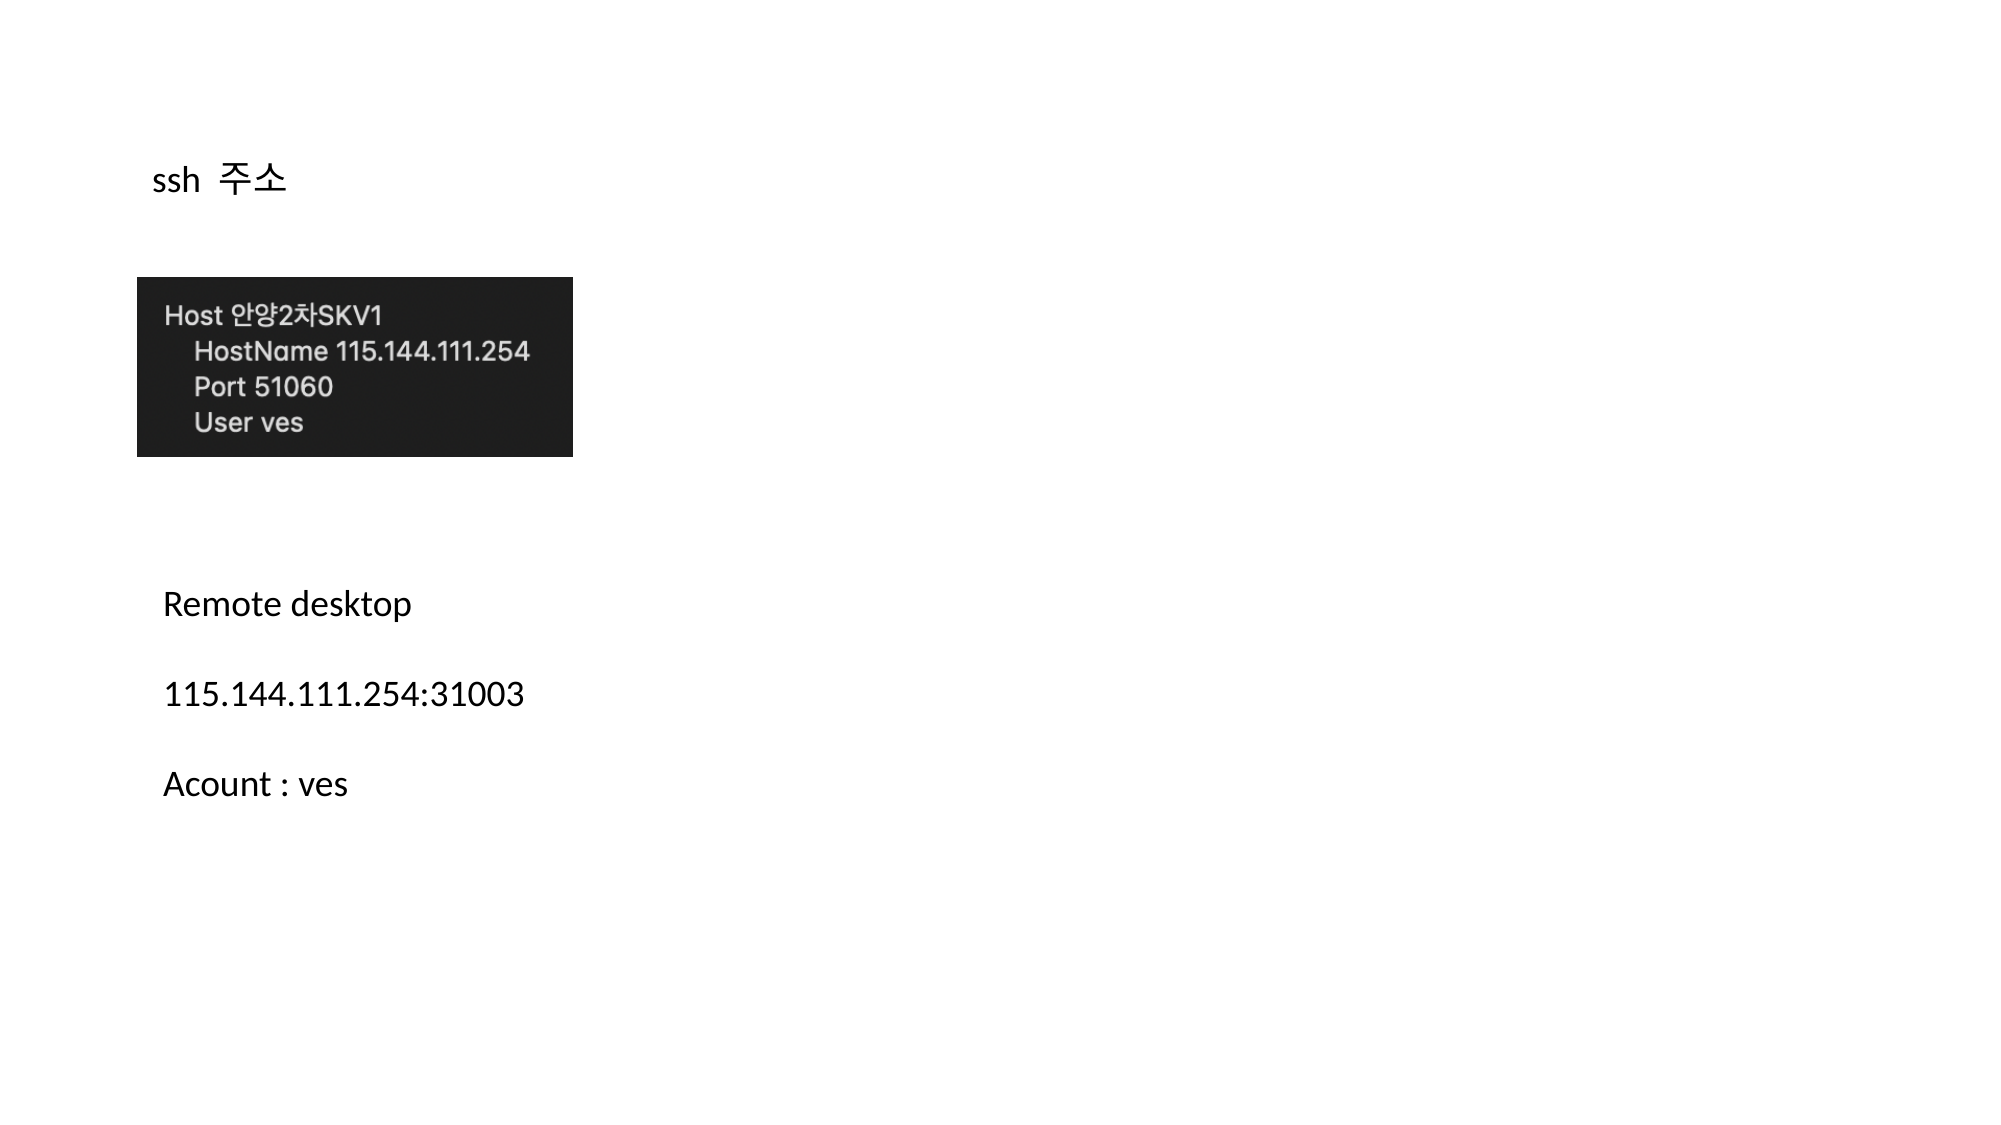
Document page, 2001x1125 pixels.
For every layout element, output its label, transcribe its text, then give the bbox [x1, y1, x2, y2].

text_box Remote desktop 115.144.111.254:31003 Acount : ves [148, 571, 704, 812]
text_box ssh 주소 [137, 147, 514, 207]
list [137, 277, 573, 457]
